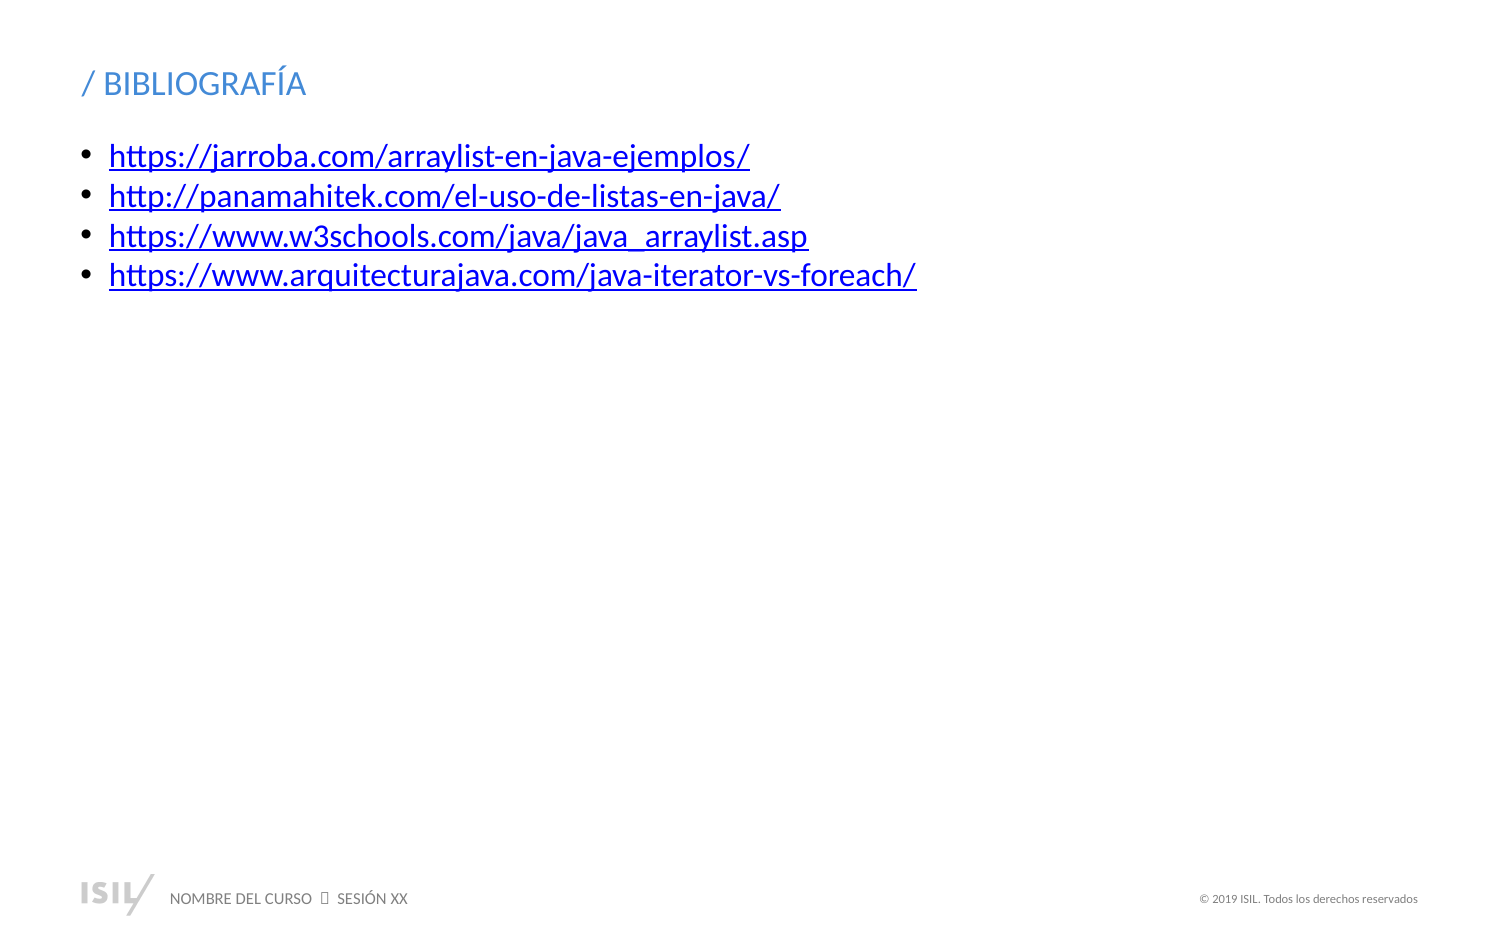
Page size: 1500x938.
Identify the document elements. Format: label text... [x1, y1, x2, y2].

text_box / BIBLIOGRAFÍA [66, 52, 1249, 110]
text_box https://jarroba.com/arraylist-en-java-ejemplos/ http://panamahitek.com/el-uso-de-listas-en-java/ https://www.w3schools.com/java/java_arraylist.asp https://www.arquitecturajava.com/java-iterator-vs-foreach/ [65, 118, 1359, 415]
